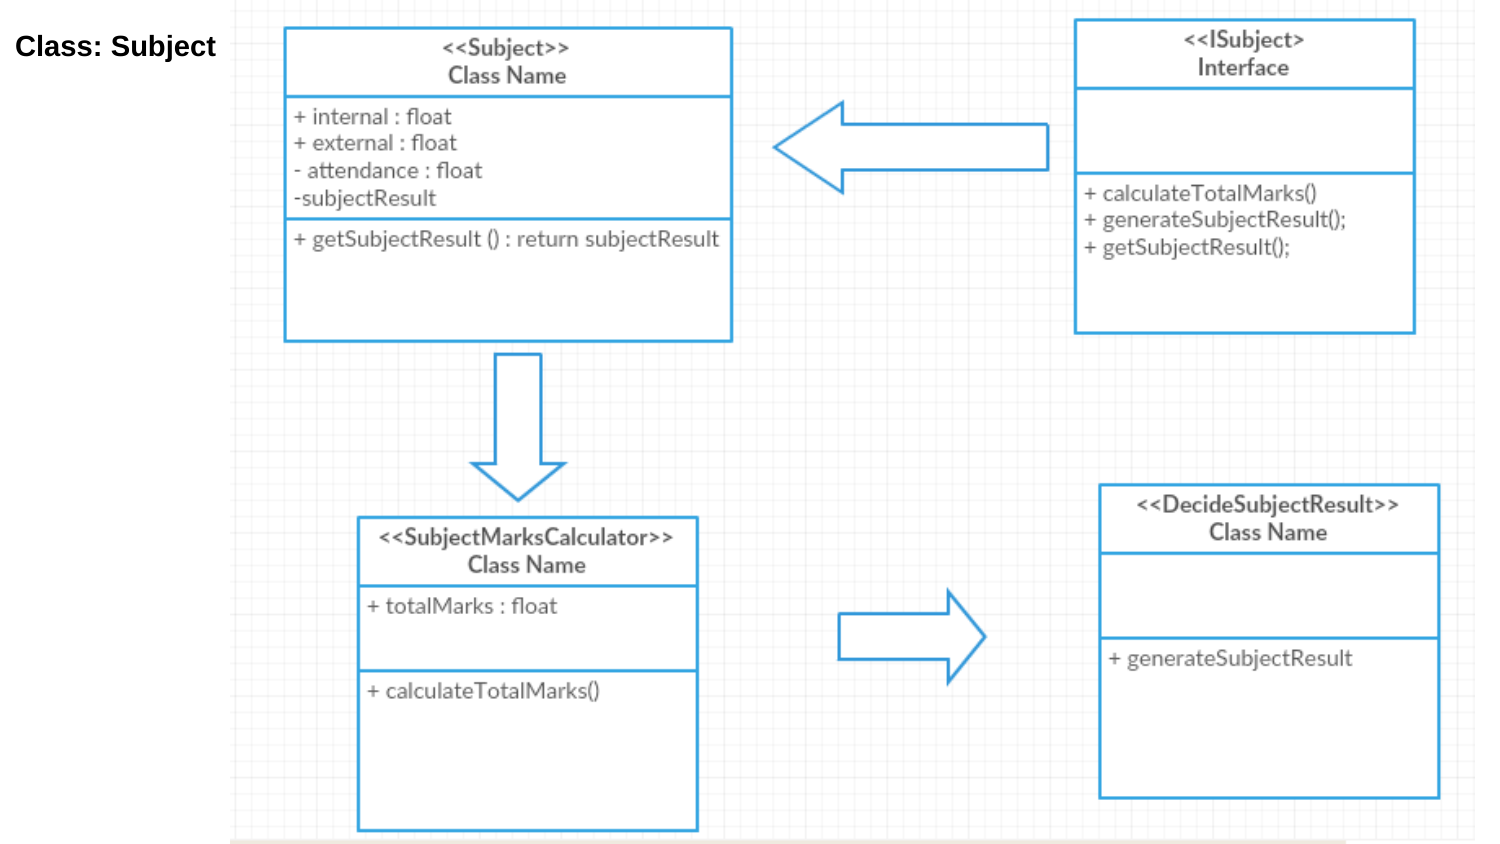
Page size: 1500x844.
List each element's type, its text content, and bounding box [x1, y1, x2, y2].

picture [230, 0, 1476, 844]
text_box Class: Subject [0, 11, 225, 90]
